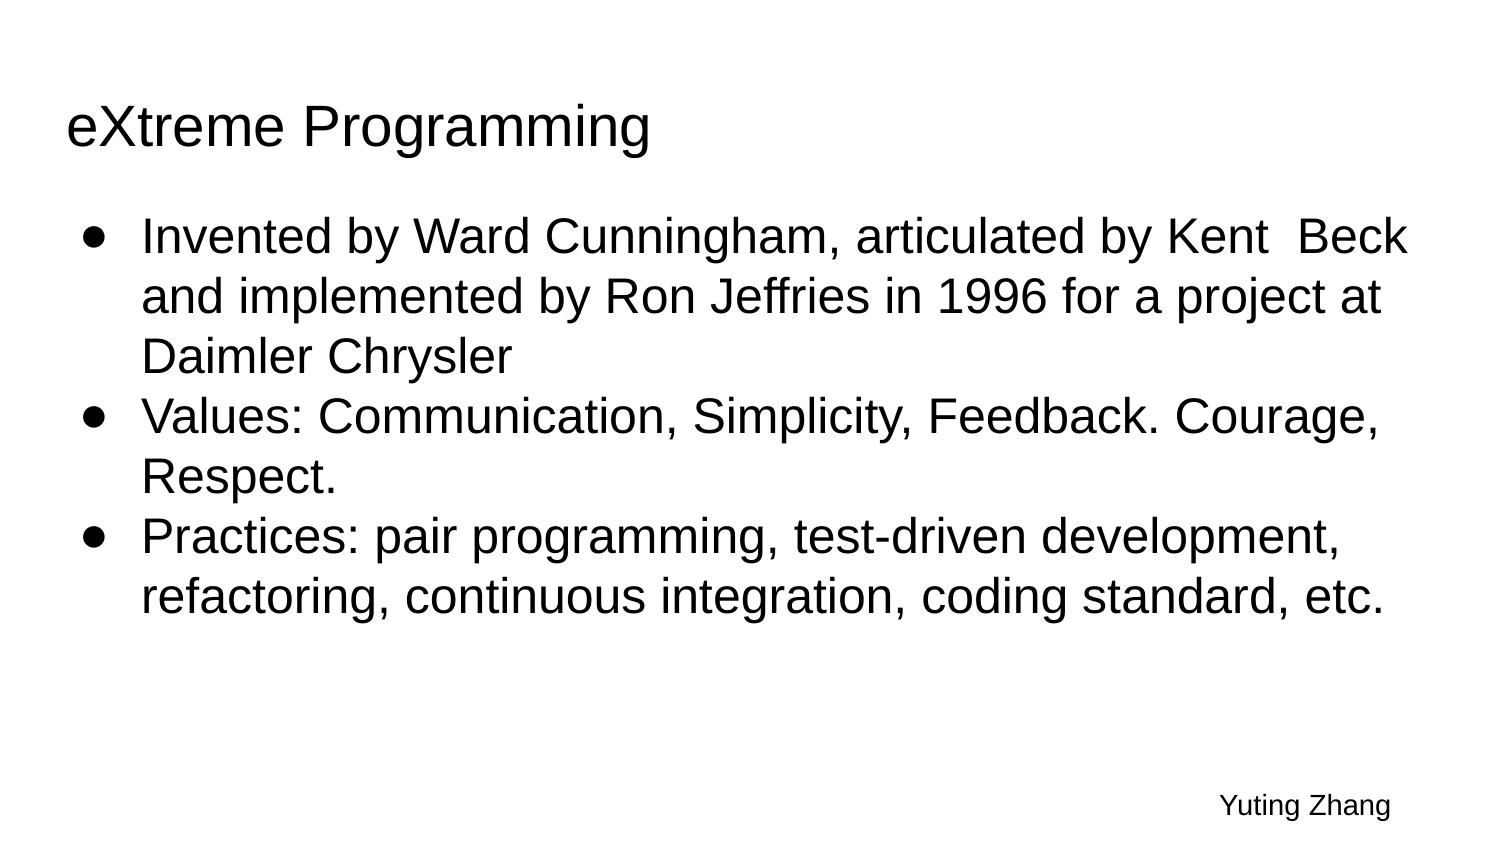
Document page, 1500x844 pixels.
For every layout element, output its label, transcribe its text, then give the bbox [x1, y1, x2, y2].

list Invented by Ward Cunningham, articulated by Kent Beck and implemented by Ron Jeffries in 1996 for a project at Daimler Chrysler Values: Communication, Simplicity, Feedback. Courage, Respect. Practices: pair programming, test-driven development, refactoring, continuous integration, coding standard, etc. [51, 189, 1449, 750]
title eXtreme Programming [51, 72, 1449, 167]
